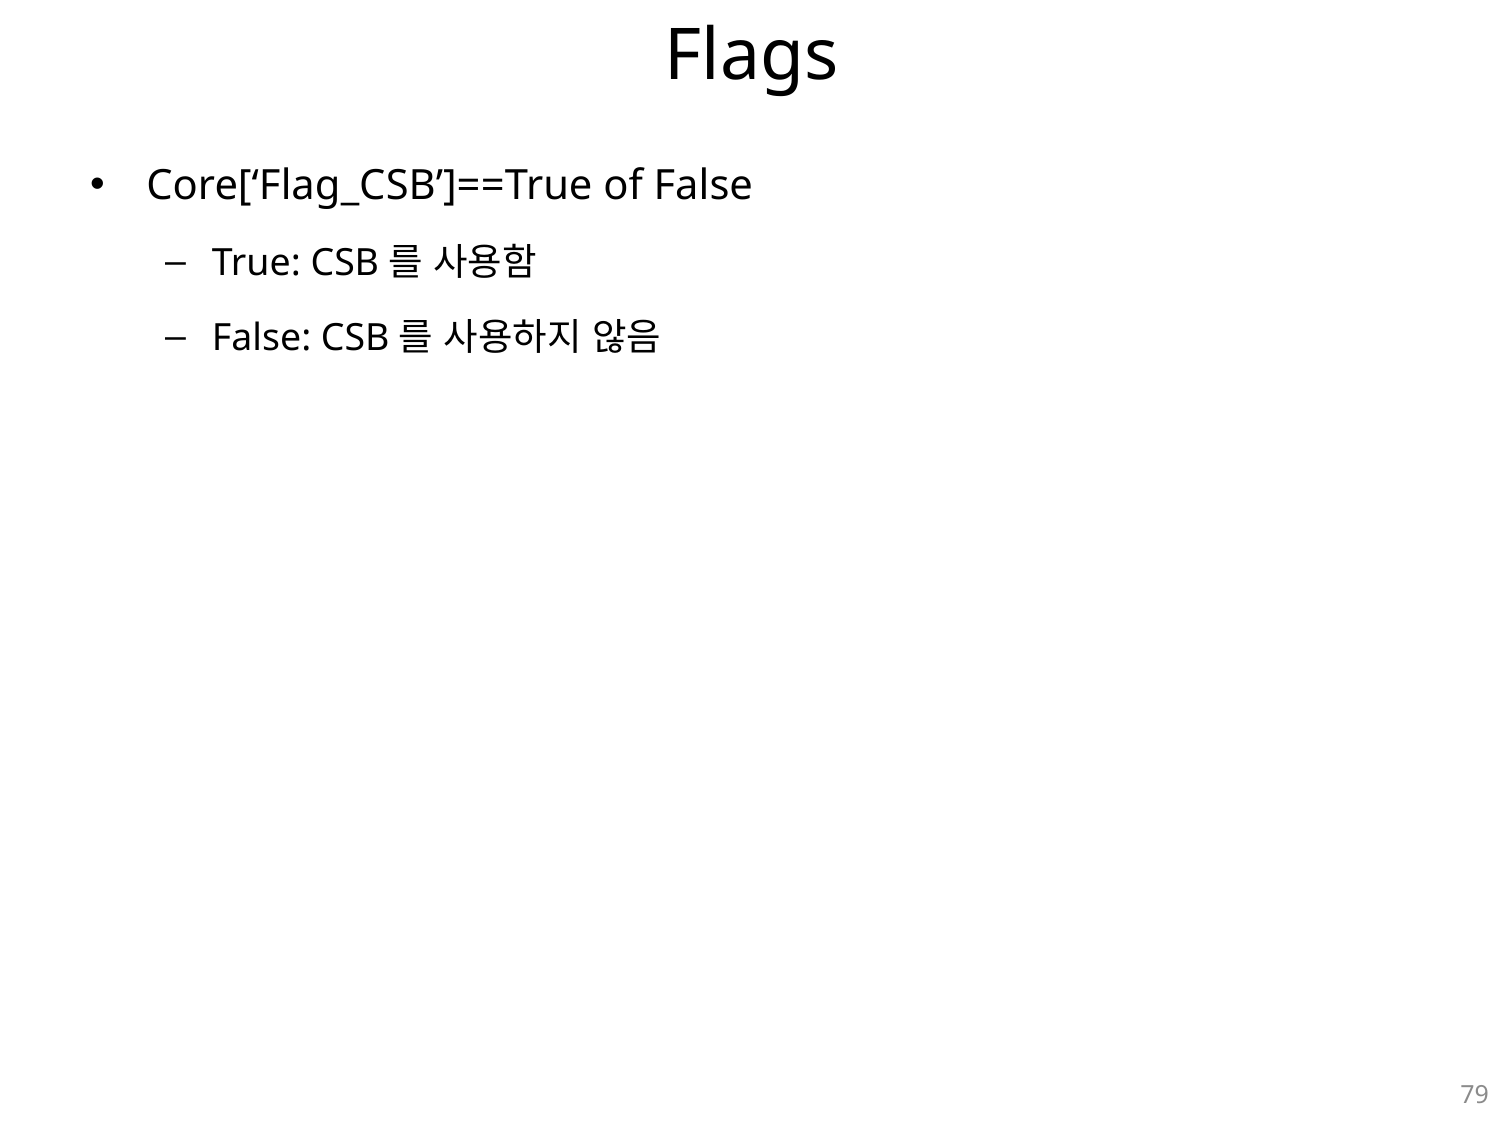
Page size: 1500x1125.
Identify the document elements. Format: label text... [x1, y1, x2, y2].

slide_number 79 [1153, 1065, 1500, 1125]
title Flags [76, 0, 1427, 102]
list Core[‘Flag_CSB’]==True of False True: CSB를 사용함 False: CSB를 사용하지 않음 [75, 125, 1425, 1005]
